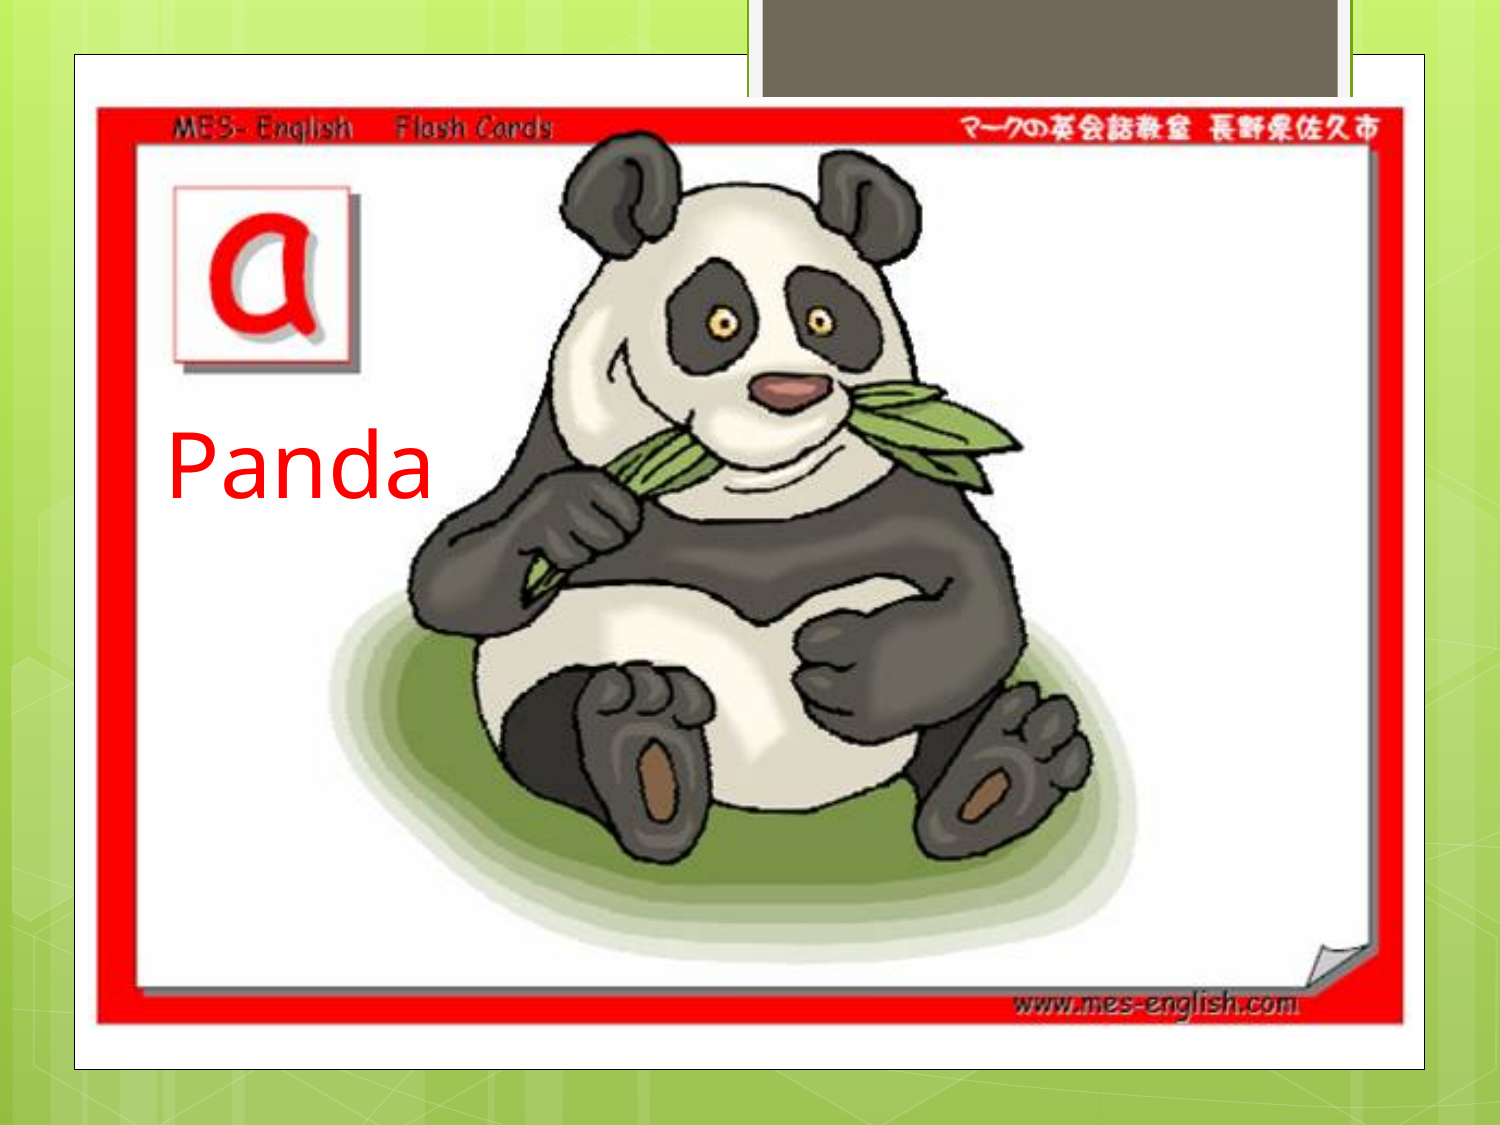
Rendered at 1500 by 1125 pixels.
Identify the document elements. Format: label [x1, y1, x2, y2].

picture [87, 97, 1413, 1037]
